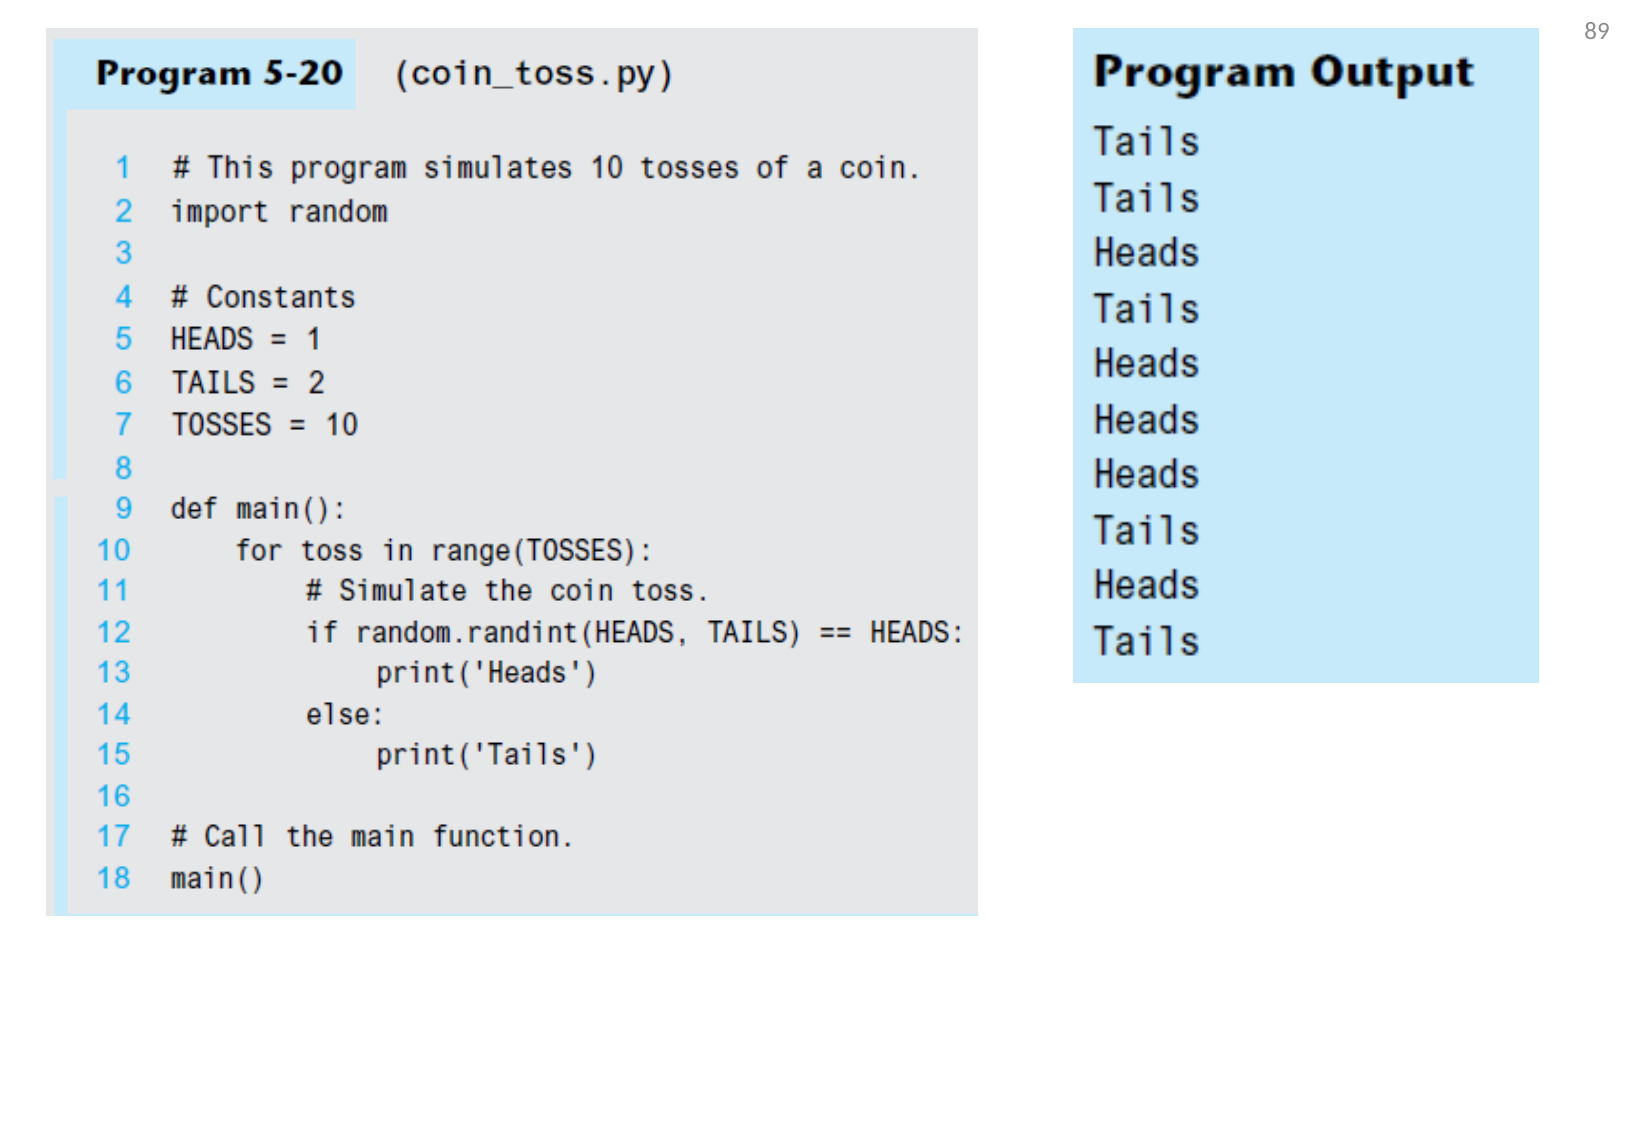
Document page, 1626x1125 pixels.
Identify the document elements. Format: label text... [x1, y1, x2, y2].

picture [1073, 28, 1539, 683]
picture [46, 28, 978, 916]
slide_number 89 [1259, 0, 1625, 60]
